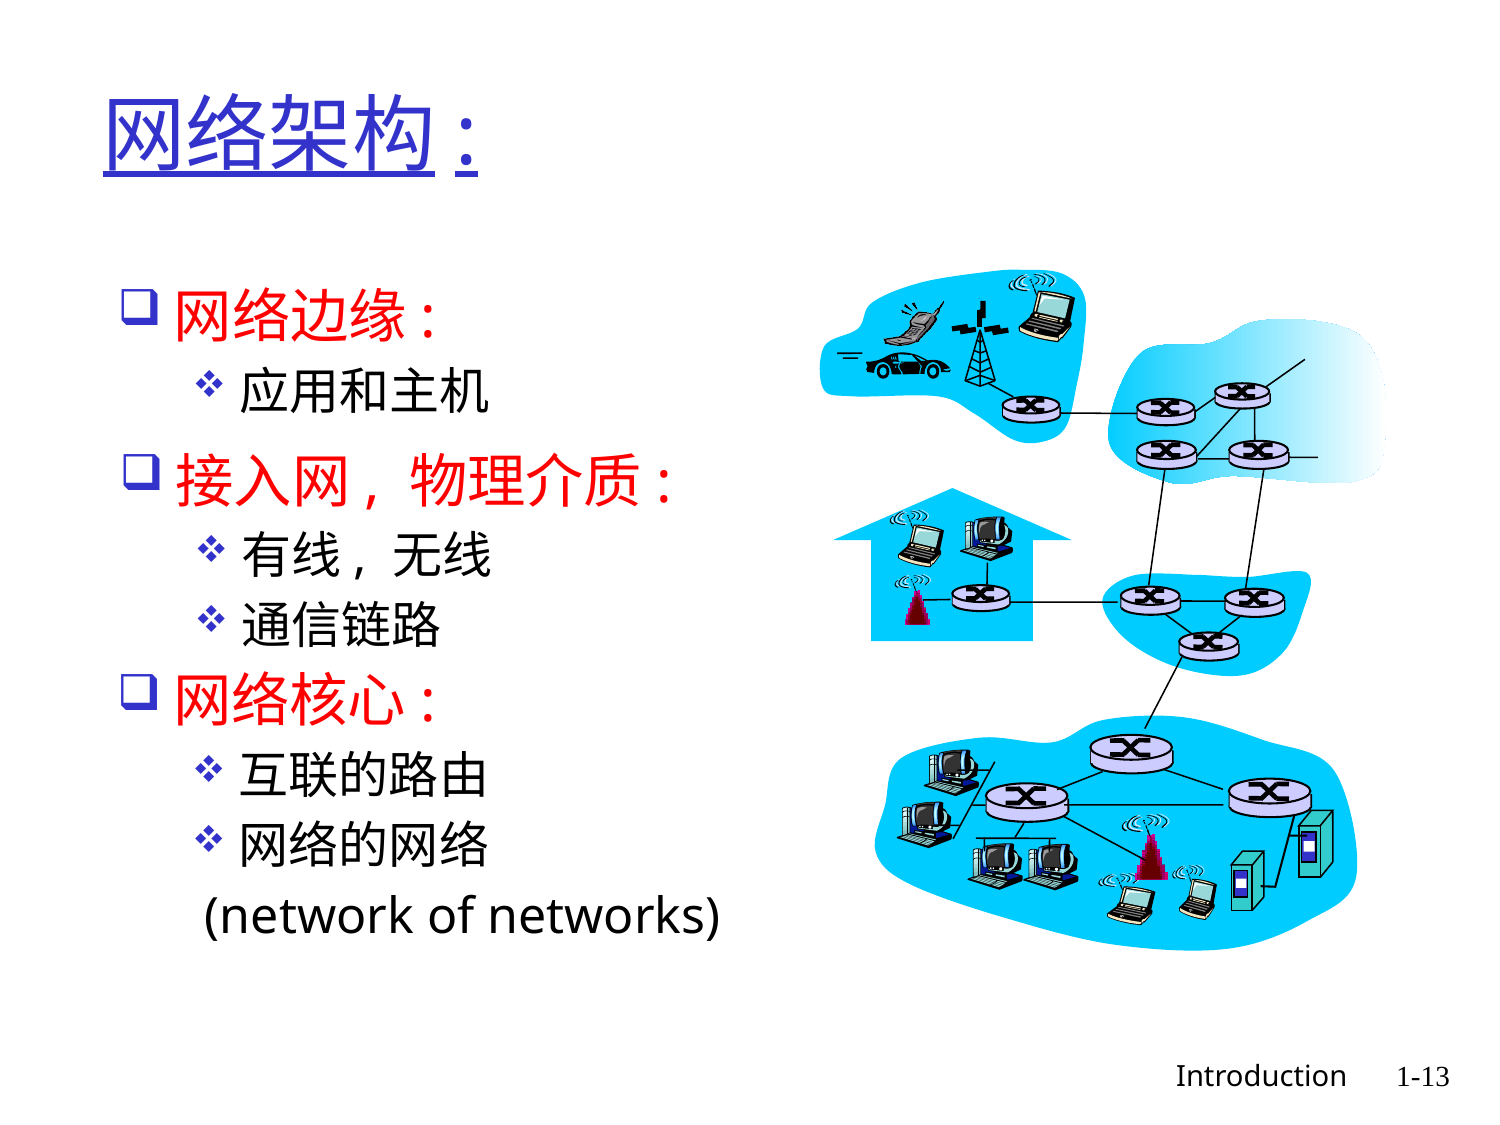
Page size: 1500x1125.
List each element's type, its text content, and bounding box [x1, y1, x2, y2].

text_box 接入网, 物理介质: 有线, 无线 通信链路 [104, 436, 813, 656]
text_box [1056, 359, 1319, 806]
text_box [818, 268, 1388, 954]
slide_number 1-13 [1362, 1049, 1466, 1125]
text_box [836, 271, 1333, 926]
list 网络边缘: 应用和主机 [102, 271, 814, 450]
title 网络架构: [87, 37, 1363, 225]
text_box 网络核心: 互联的路由 网络的网络 (network of networks) [102, 656, 929, 964]
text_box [894, 298, 1312, 888]
footer Introduction [887, 1049, 1362, 1125]
